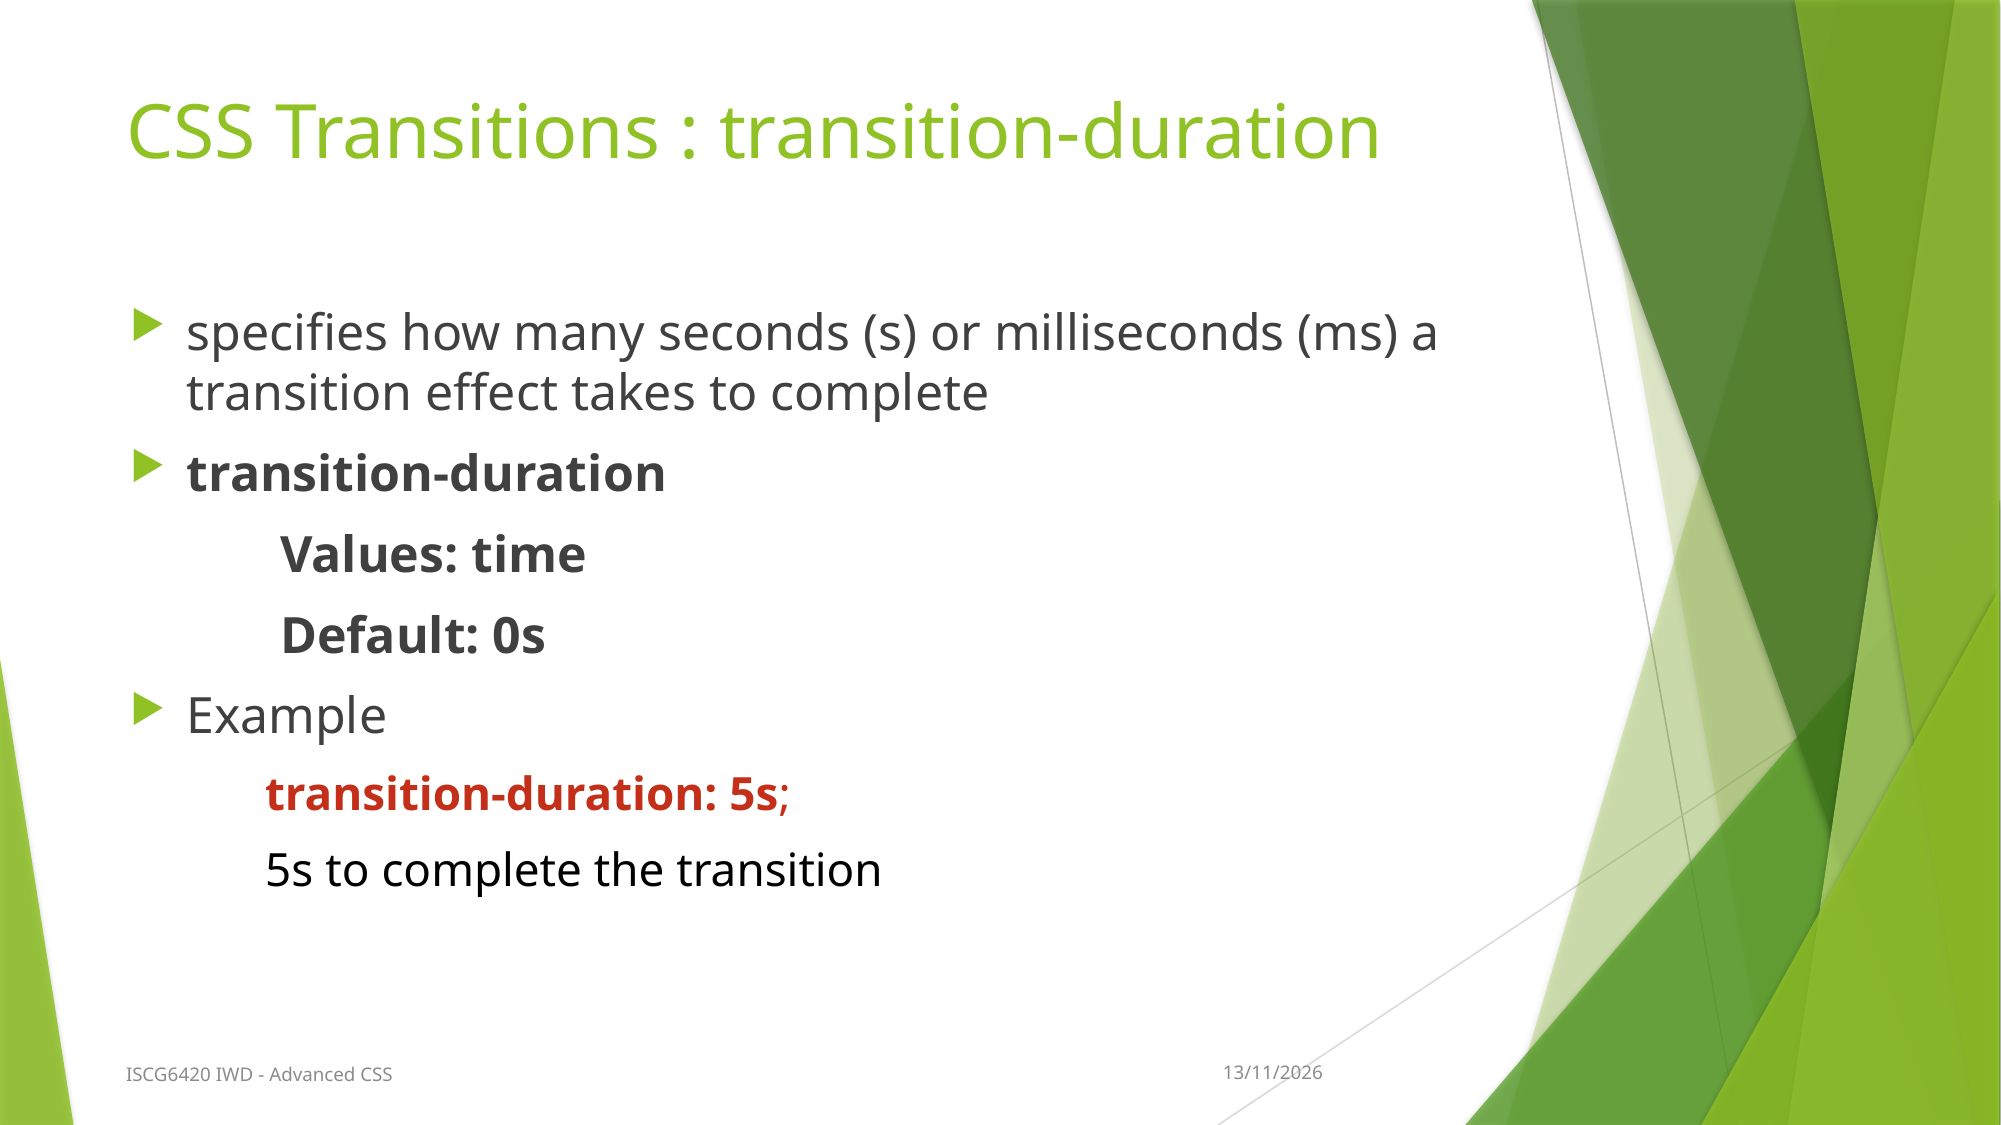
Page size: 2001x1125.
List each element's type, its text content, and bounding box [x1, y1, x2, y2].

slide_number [1188, 1043, 1338, 1104]
list specifies how many seconds (s) or milliseconds (ms) a transition effect takes to complete transition-duration Values: time Default: 0s Example transition-duration: 5s; 5s to complete the transition [115, 292, 1522, 961]
footer ISCG6420 IWD - Advanced CSS [111, 1043, 1145, 1104]
title CSS Transitions : transition-duration [111, 76, 1522, 293]
